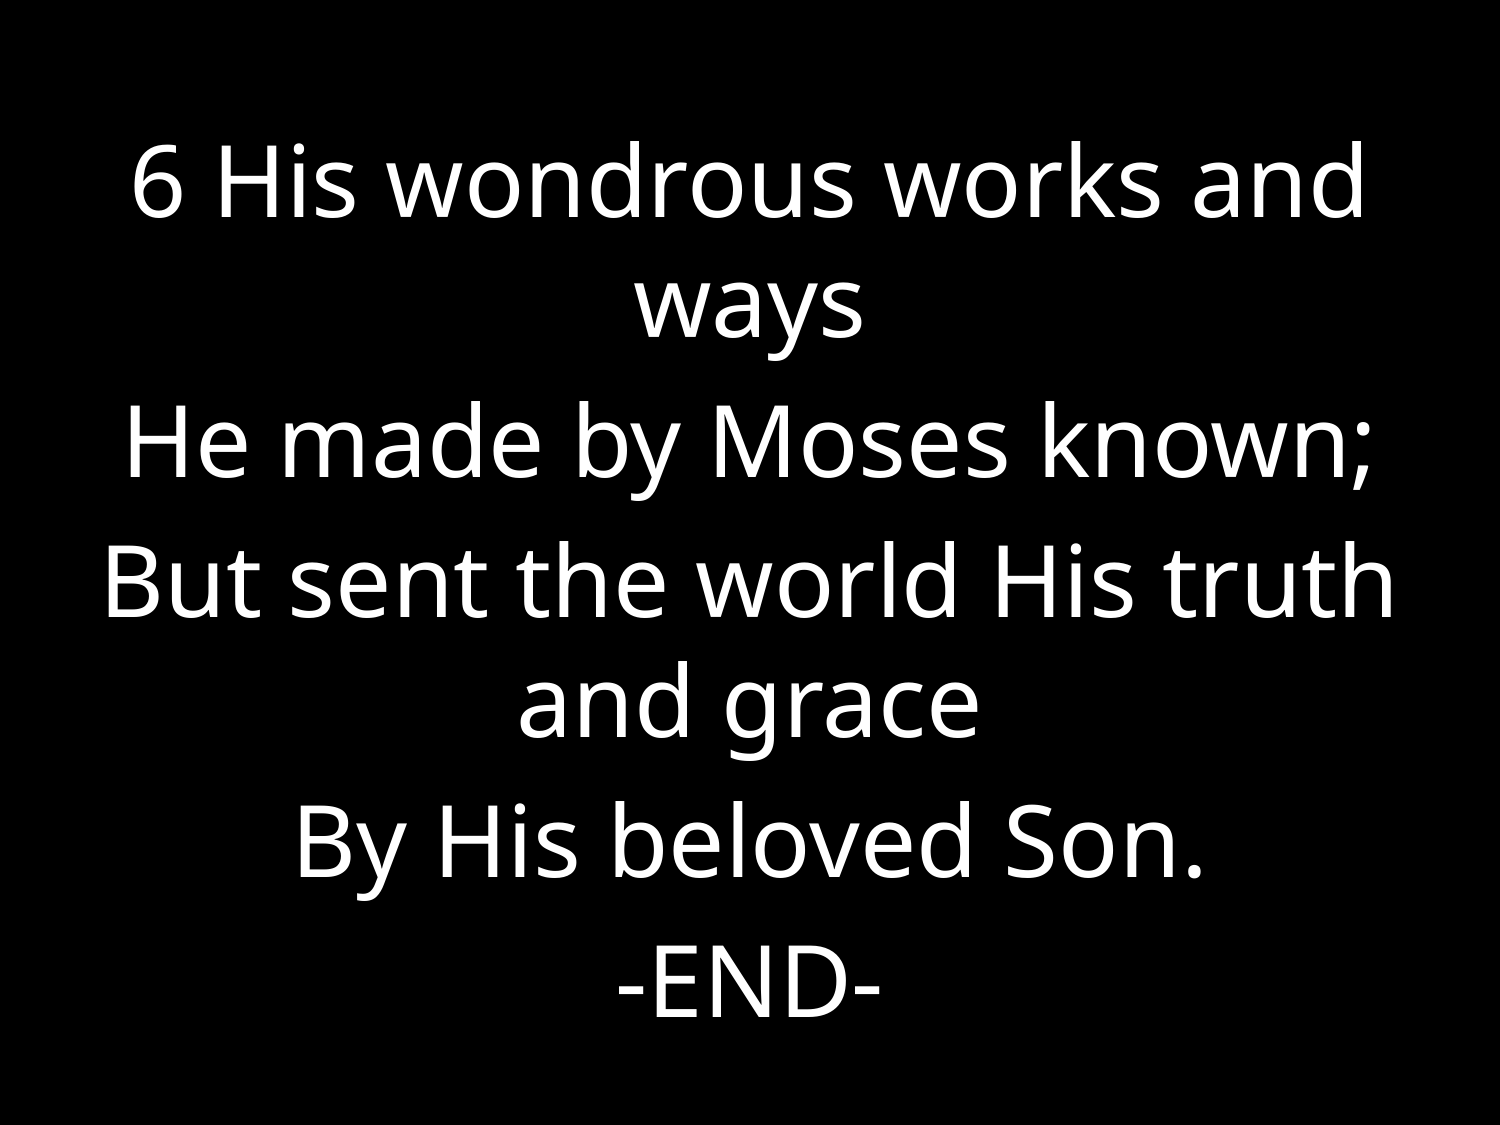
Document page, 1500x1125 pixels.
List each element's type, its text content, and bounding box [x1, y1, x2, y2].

subtitle 6 His wondrous works and ways He made by Moses known; But sent the world His truth and grace By His beloved Son. -END- [0, 0, 1500, 1125]
